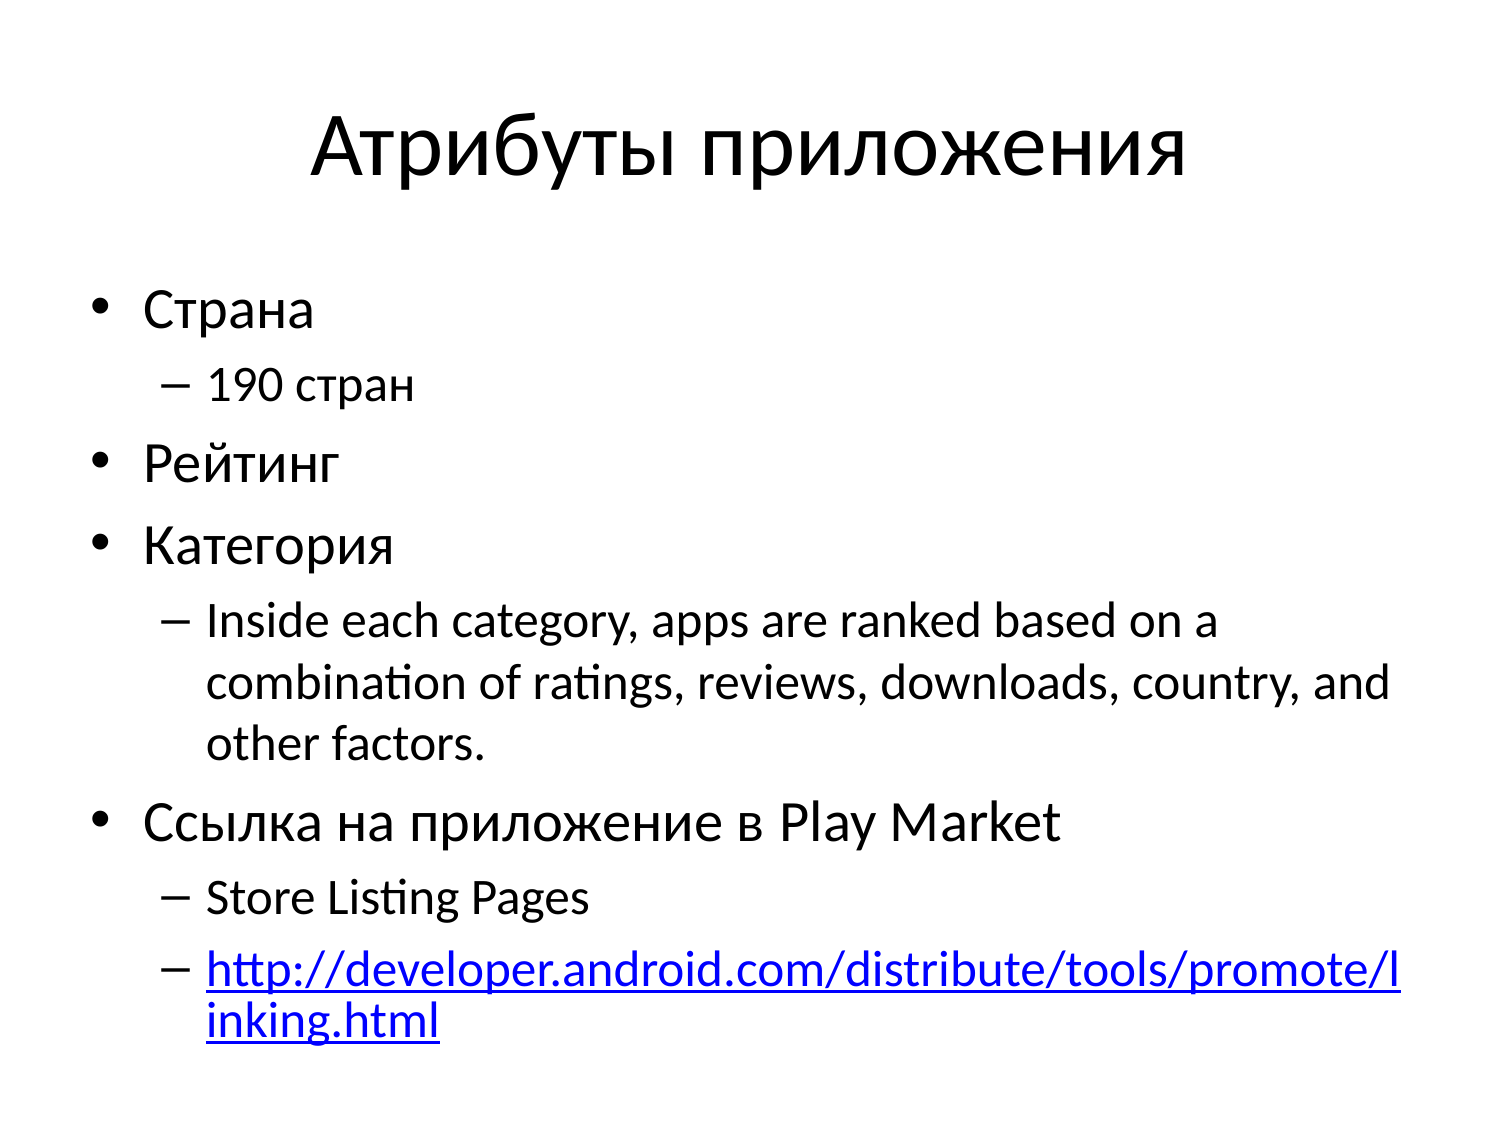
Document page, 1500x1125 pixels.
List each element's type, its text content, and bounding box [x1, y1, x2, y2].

list Страна 190 стран Рейтинг Категория Inside each category, apps are ranked based on a combination of ratings, reviews, downloads, country, and other factors. Ссылка на приложение в Play Market Store Listing Pages http://developer.android.com/distribute/tools/promote/linking.html [75, 262, 1425, 1005]
title Атрибуты приложения [75, 45, 1425, 233]
